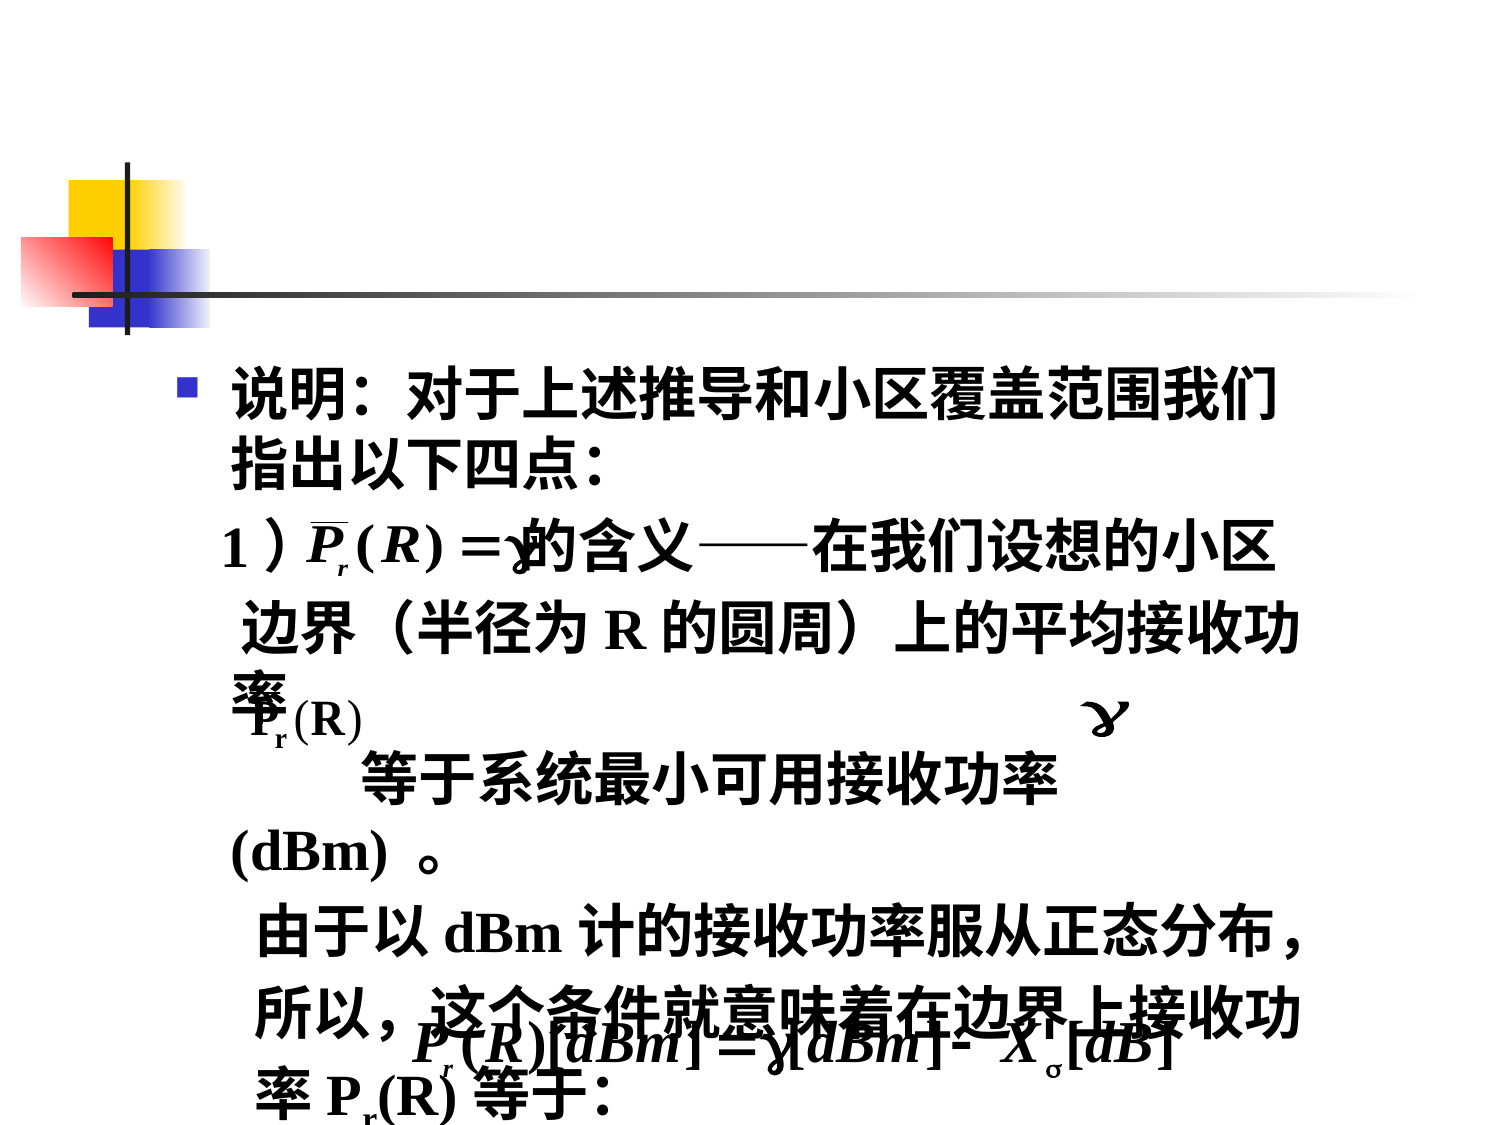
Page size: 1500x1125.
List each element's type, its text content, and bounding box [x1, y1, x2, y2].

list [407, 1011, 1176, 1083]
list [300, 515, 538, 580]
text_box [1068, 692, 1140, 748]
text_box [241, 680, 373, 757]
list 说明：对于上述推导和小区覆盖范围我们指出以下四点： 1） 的含义——在我们设想的小区 边界（半径为R的圆周）上的平均接收功率 等于系统最小可用接收功率 (dBm) 。 由于以dBm计的接收功率服从正态分布， 所以，这个条件就意味着在边界上接收功 率Pr(R)等于： 。 [159, 349, 1353, 1095]
